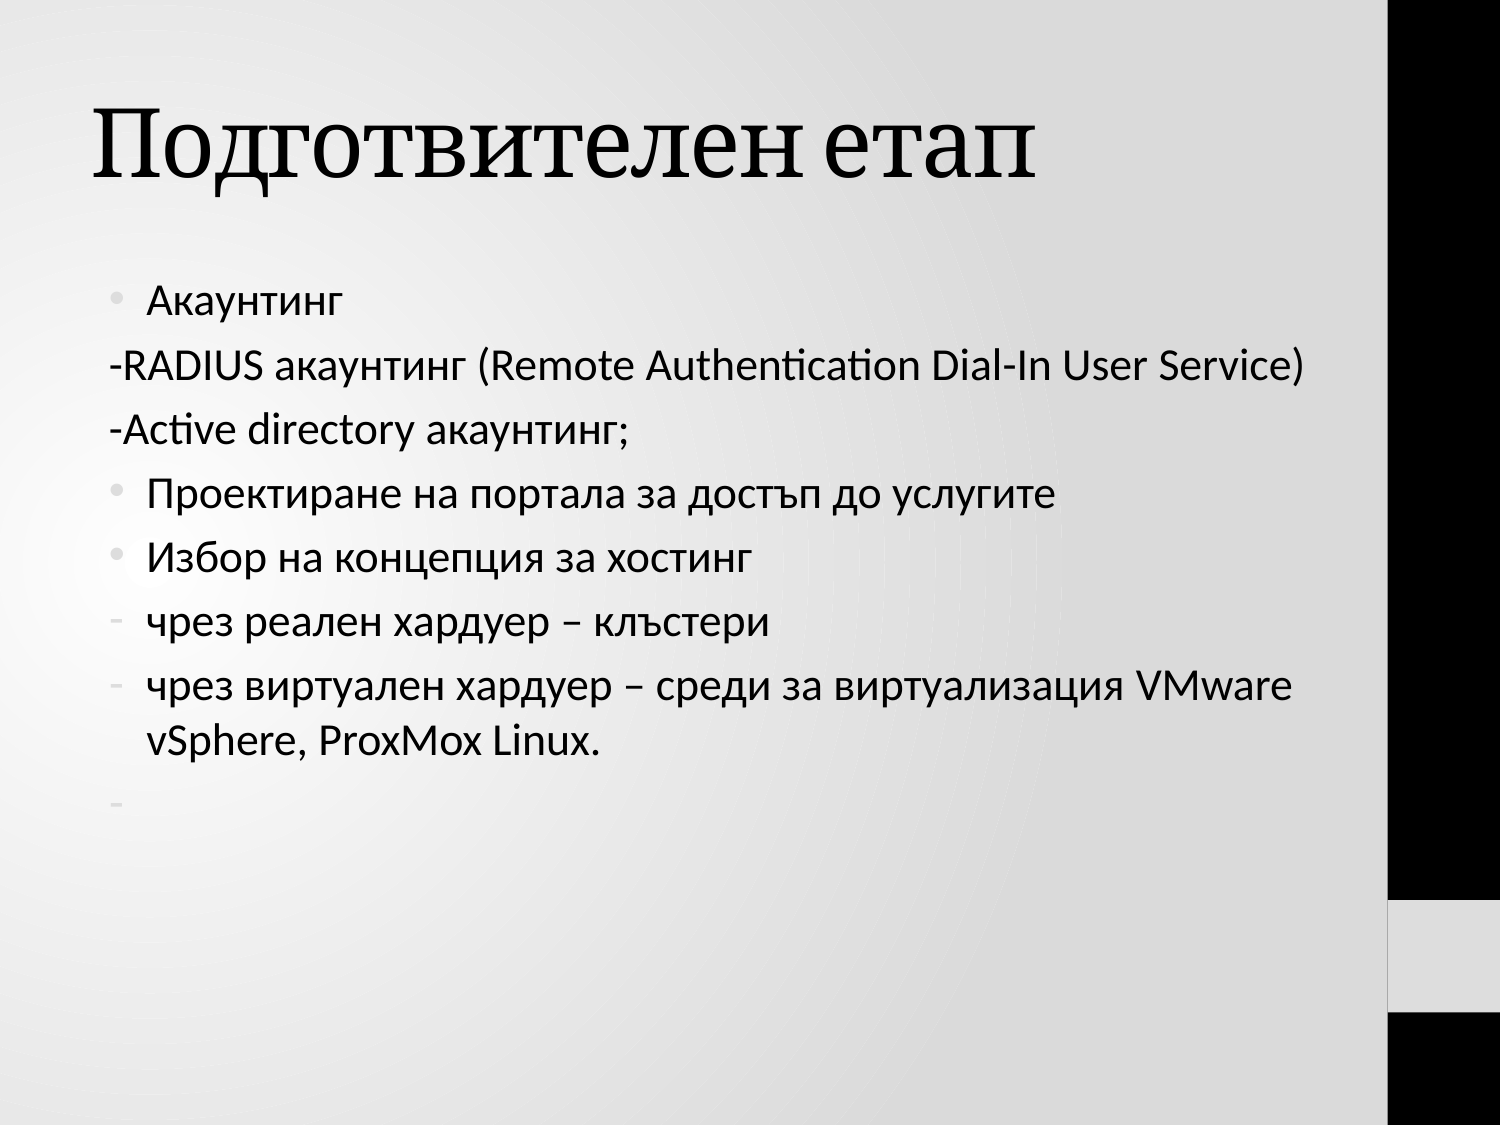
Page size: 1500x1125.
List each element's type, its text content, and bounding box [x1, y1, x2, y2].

list Акаунтинг -RADIUS акаунтинг (Remote Authentication Dial-In User Service) -Active directory акаунтинг; Проектиране на портала за достъп до услугите Избор на концепция за хостинг чрез реален хардуер – клъстери чрез виртуален хардуер – среди за виртуализация VMware vSphere, ProxMox Linux. [75, 262, 1325, 1050]
title Подготвителен етап [75, 45, 1325, 233]
